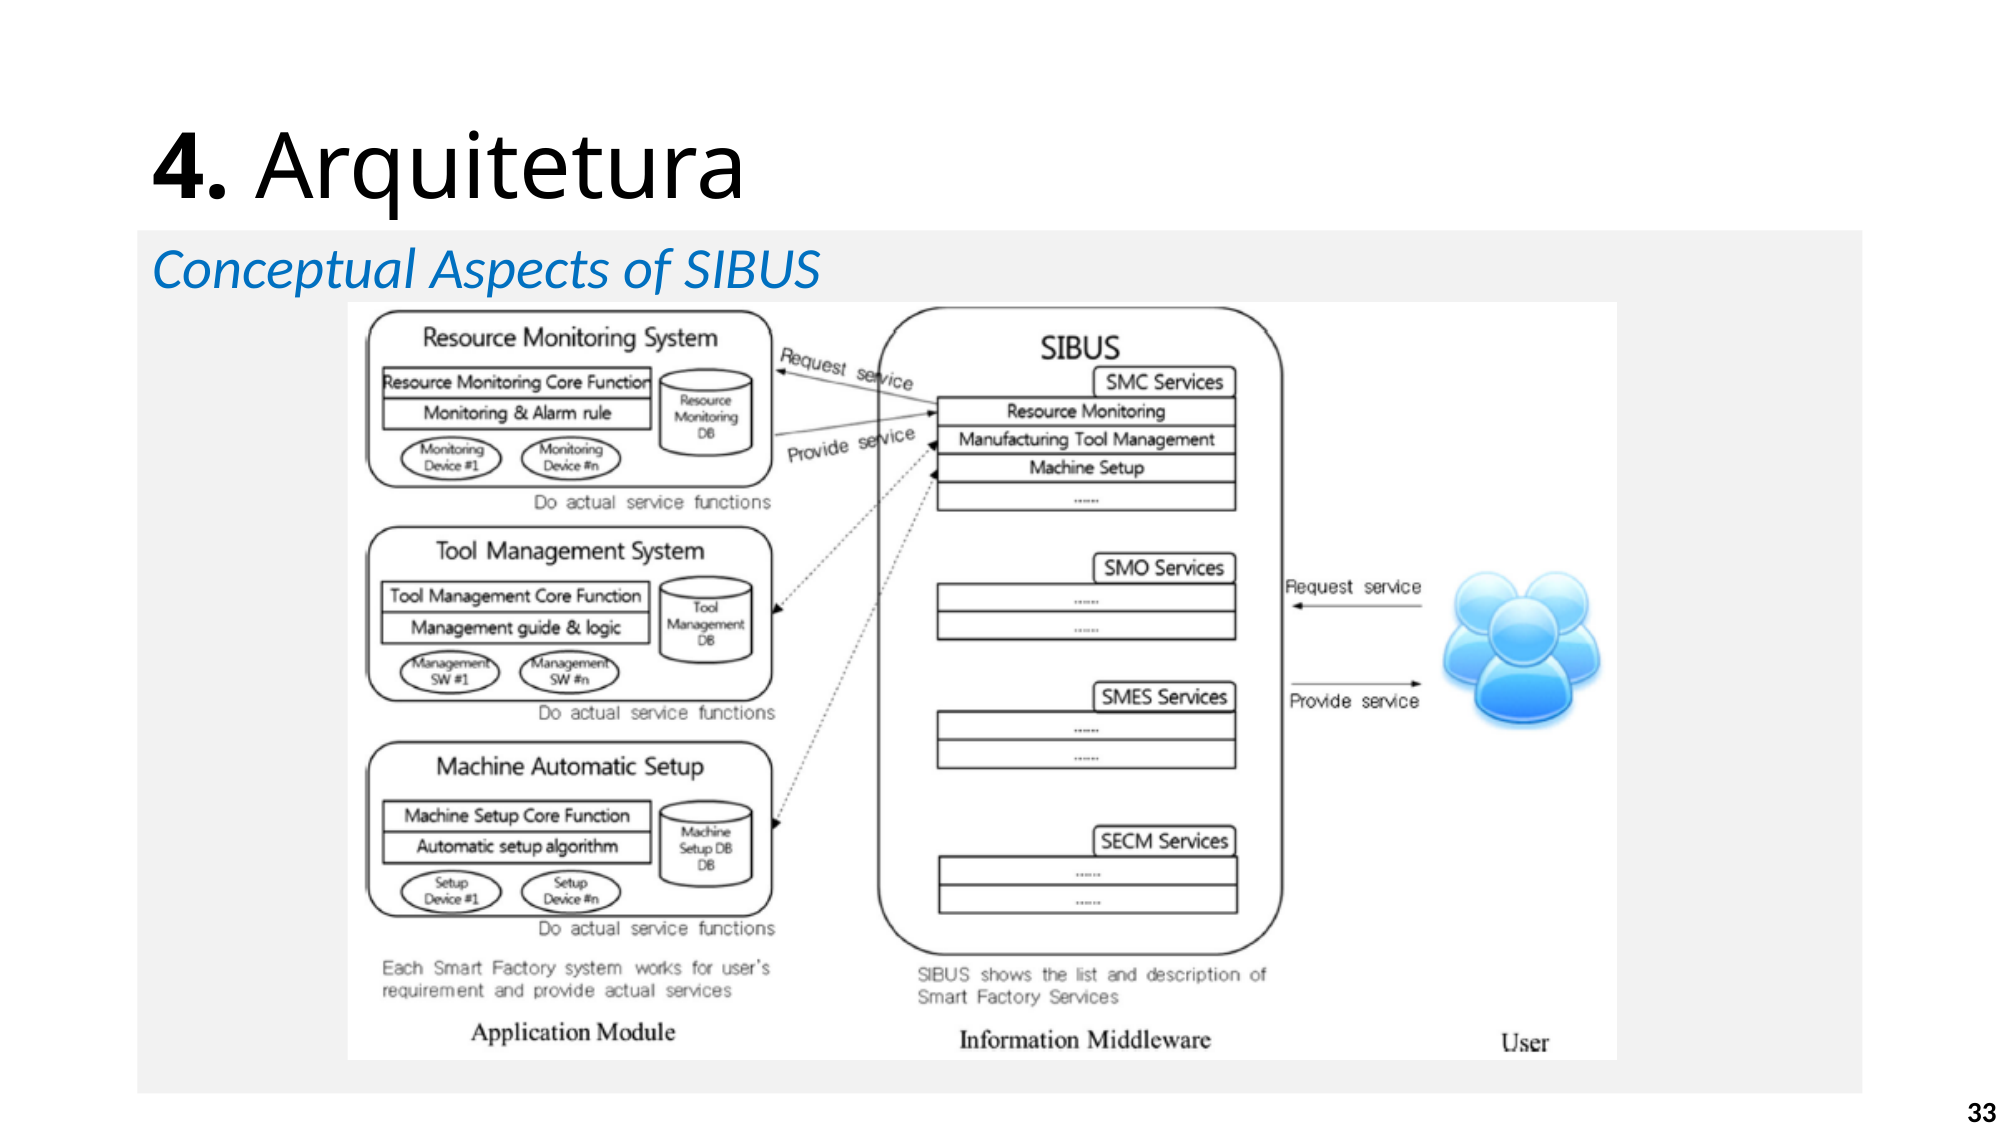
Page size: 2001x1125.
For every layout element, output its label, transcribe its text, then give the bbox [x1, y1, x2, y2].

list Conceptual Aspects of SIBUS [137, 230, 1863, 1094]
picture [347, 302, 1617, 1060]
title 4. Arquitetura [137, 59, 1863, 230]
